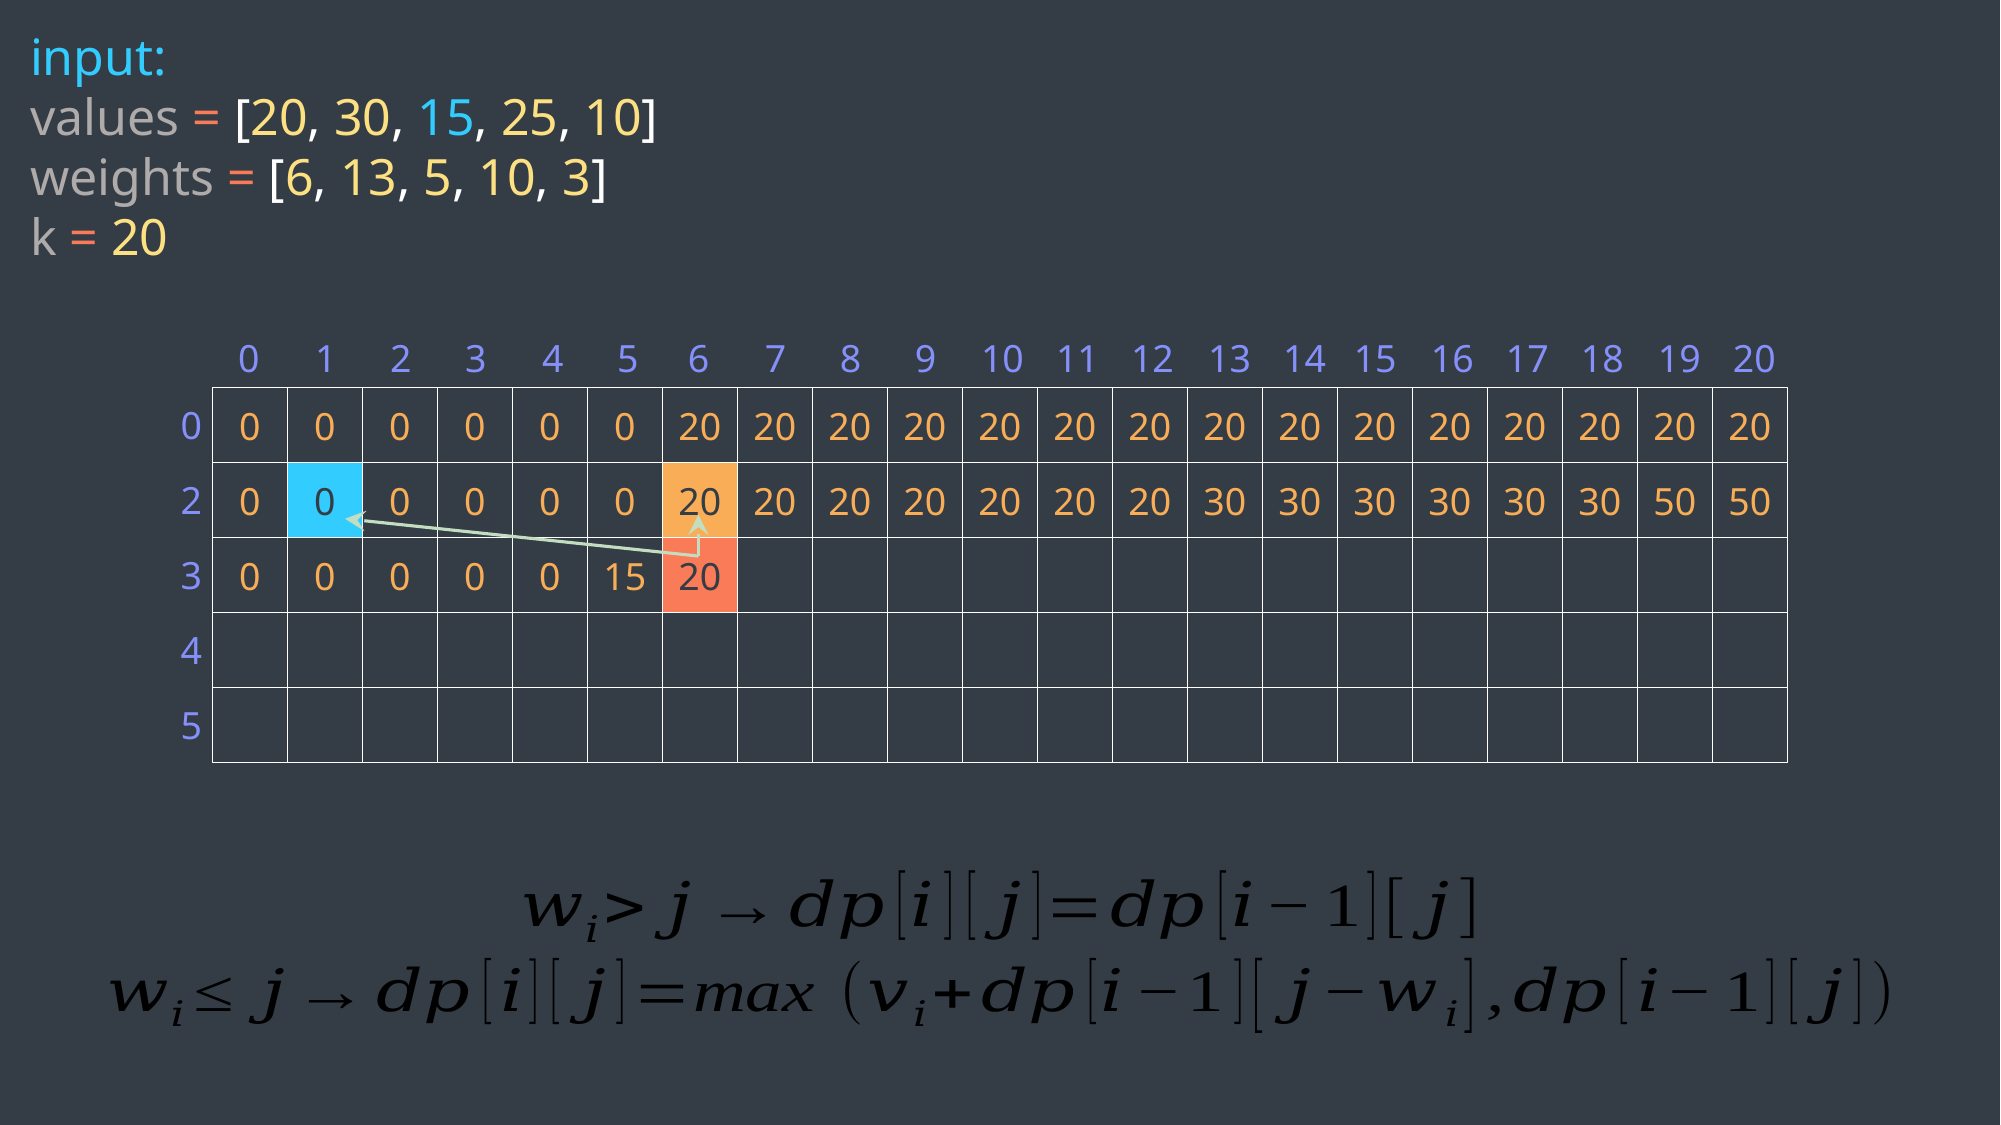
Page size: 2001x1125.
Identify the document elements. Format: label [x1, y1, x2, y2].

text_box [164, 328, 1799, 763]
text_box [15, 17, 684, 273]
